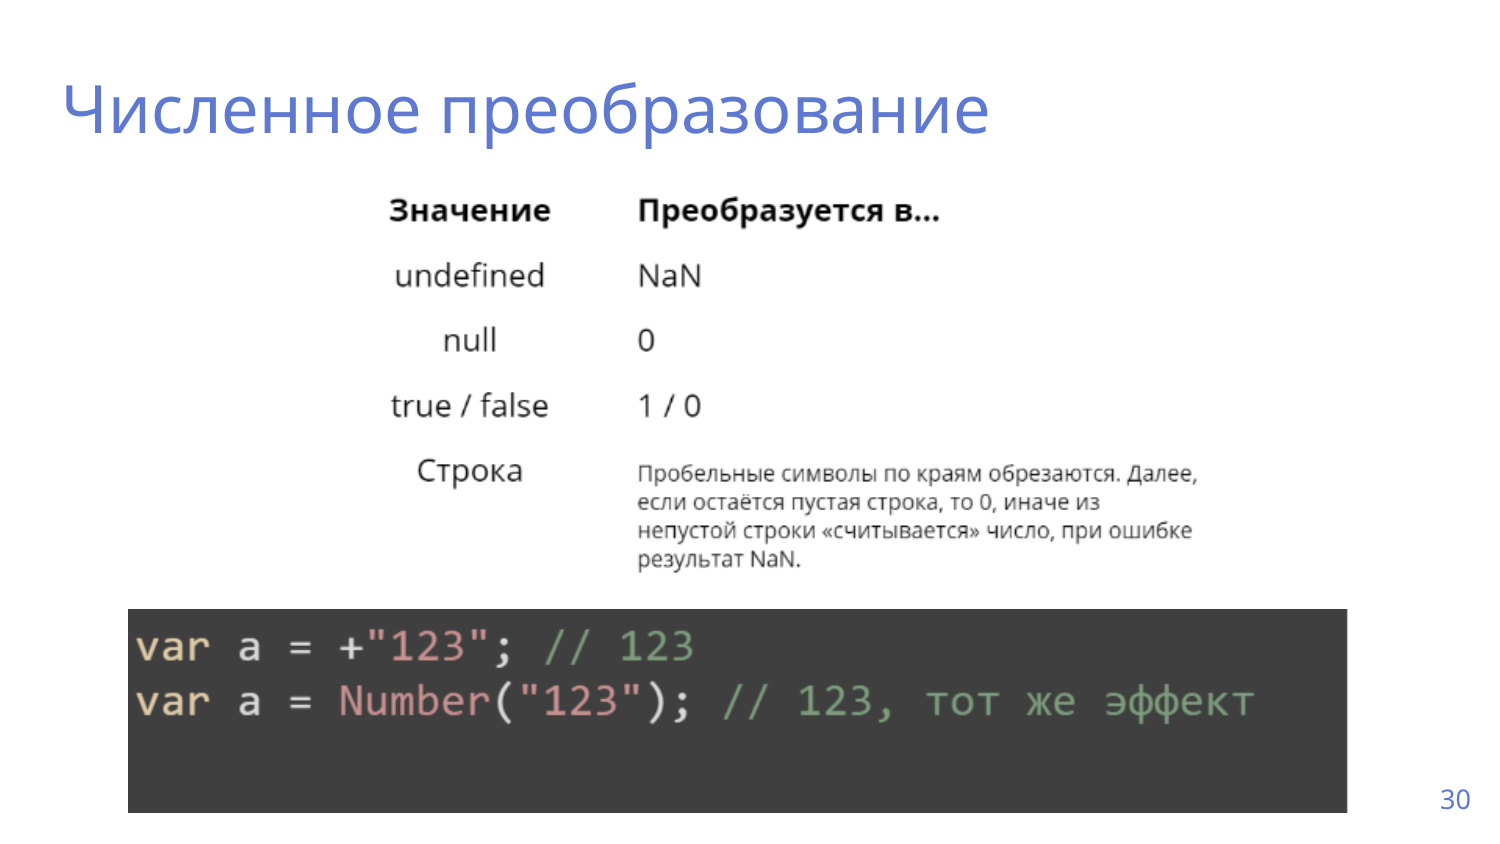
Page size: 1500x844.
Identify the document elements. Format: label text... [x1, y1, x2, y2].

picture [341, 170, 1245, 601]
text_box Численное преобразование [46, 52, 1456, 162]
picture [128, 608, 1349, 813]
slide_number 30 [1411, 753, 1500, 844]
